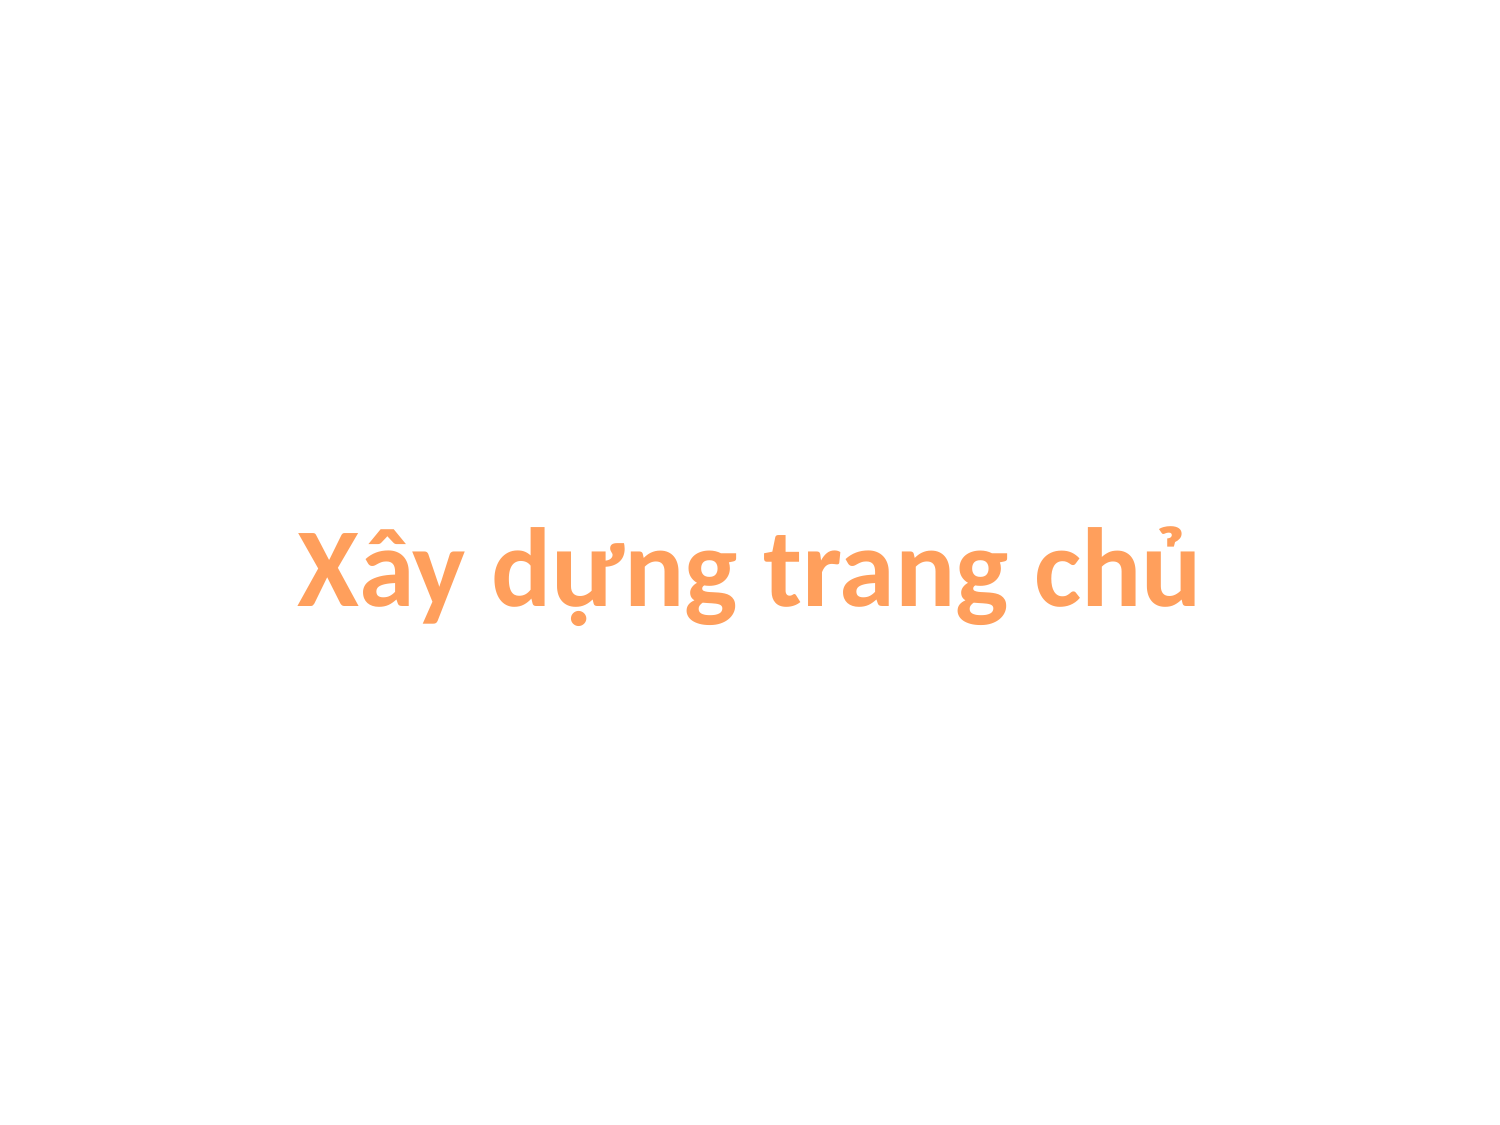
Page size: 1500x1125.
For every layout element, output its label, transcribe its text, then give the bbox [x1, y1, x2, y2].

text_box Xây dựng trang chủ [282, 486, 1218, 637]
